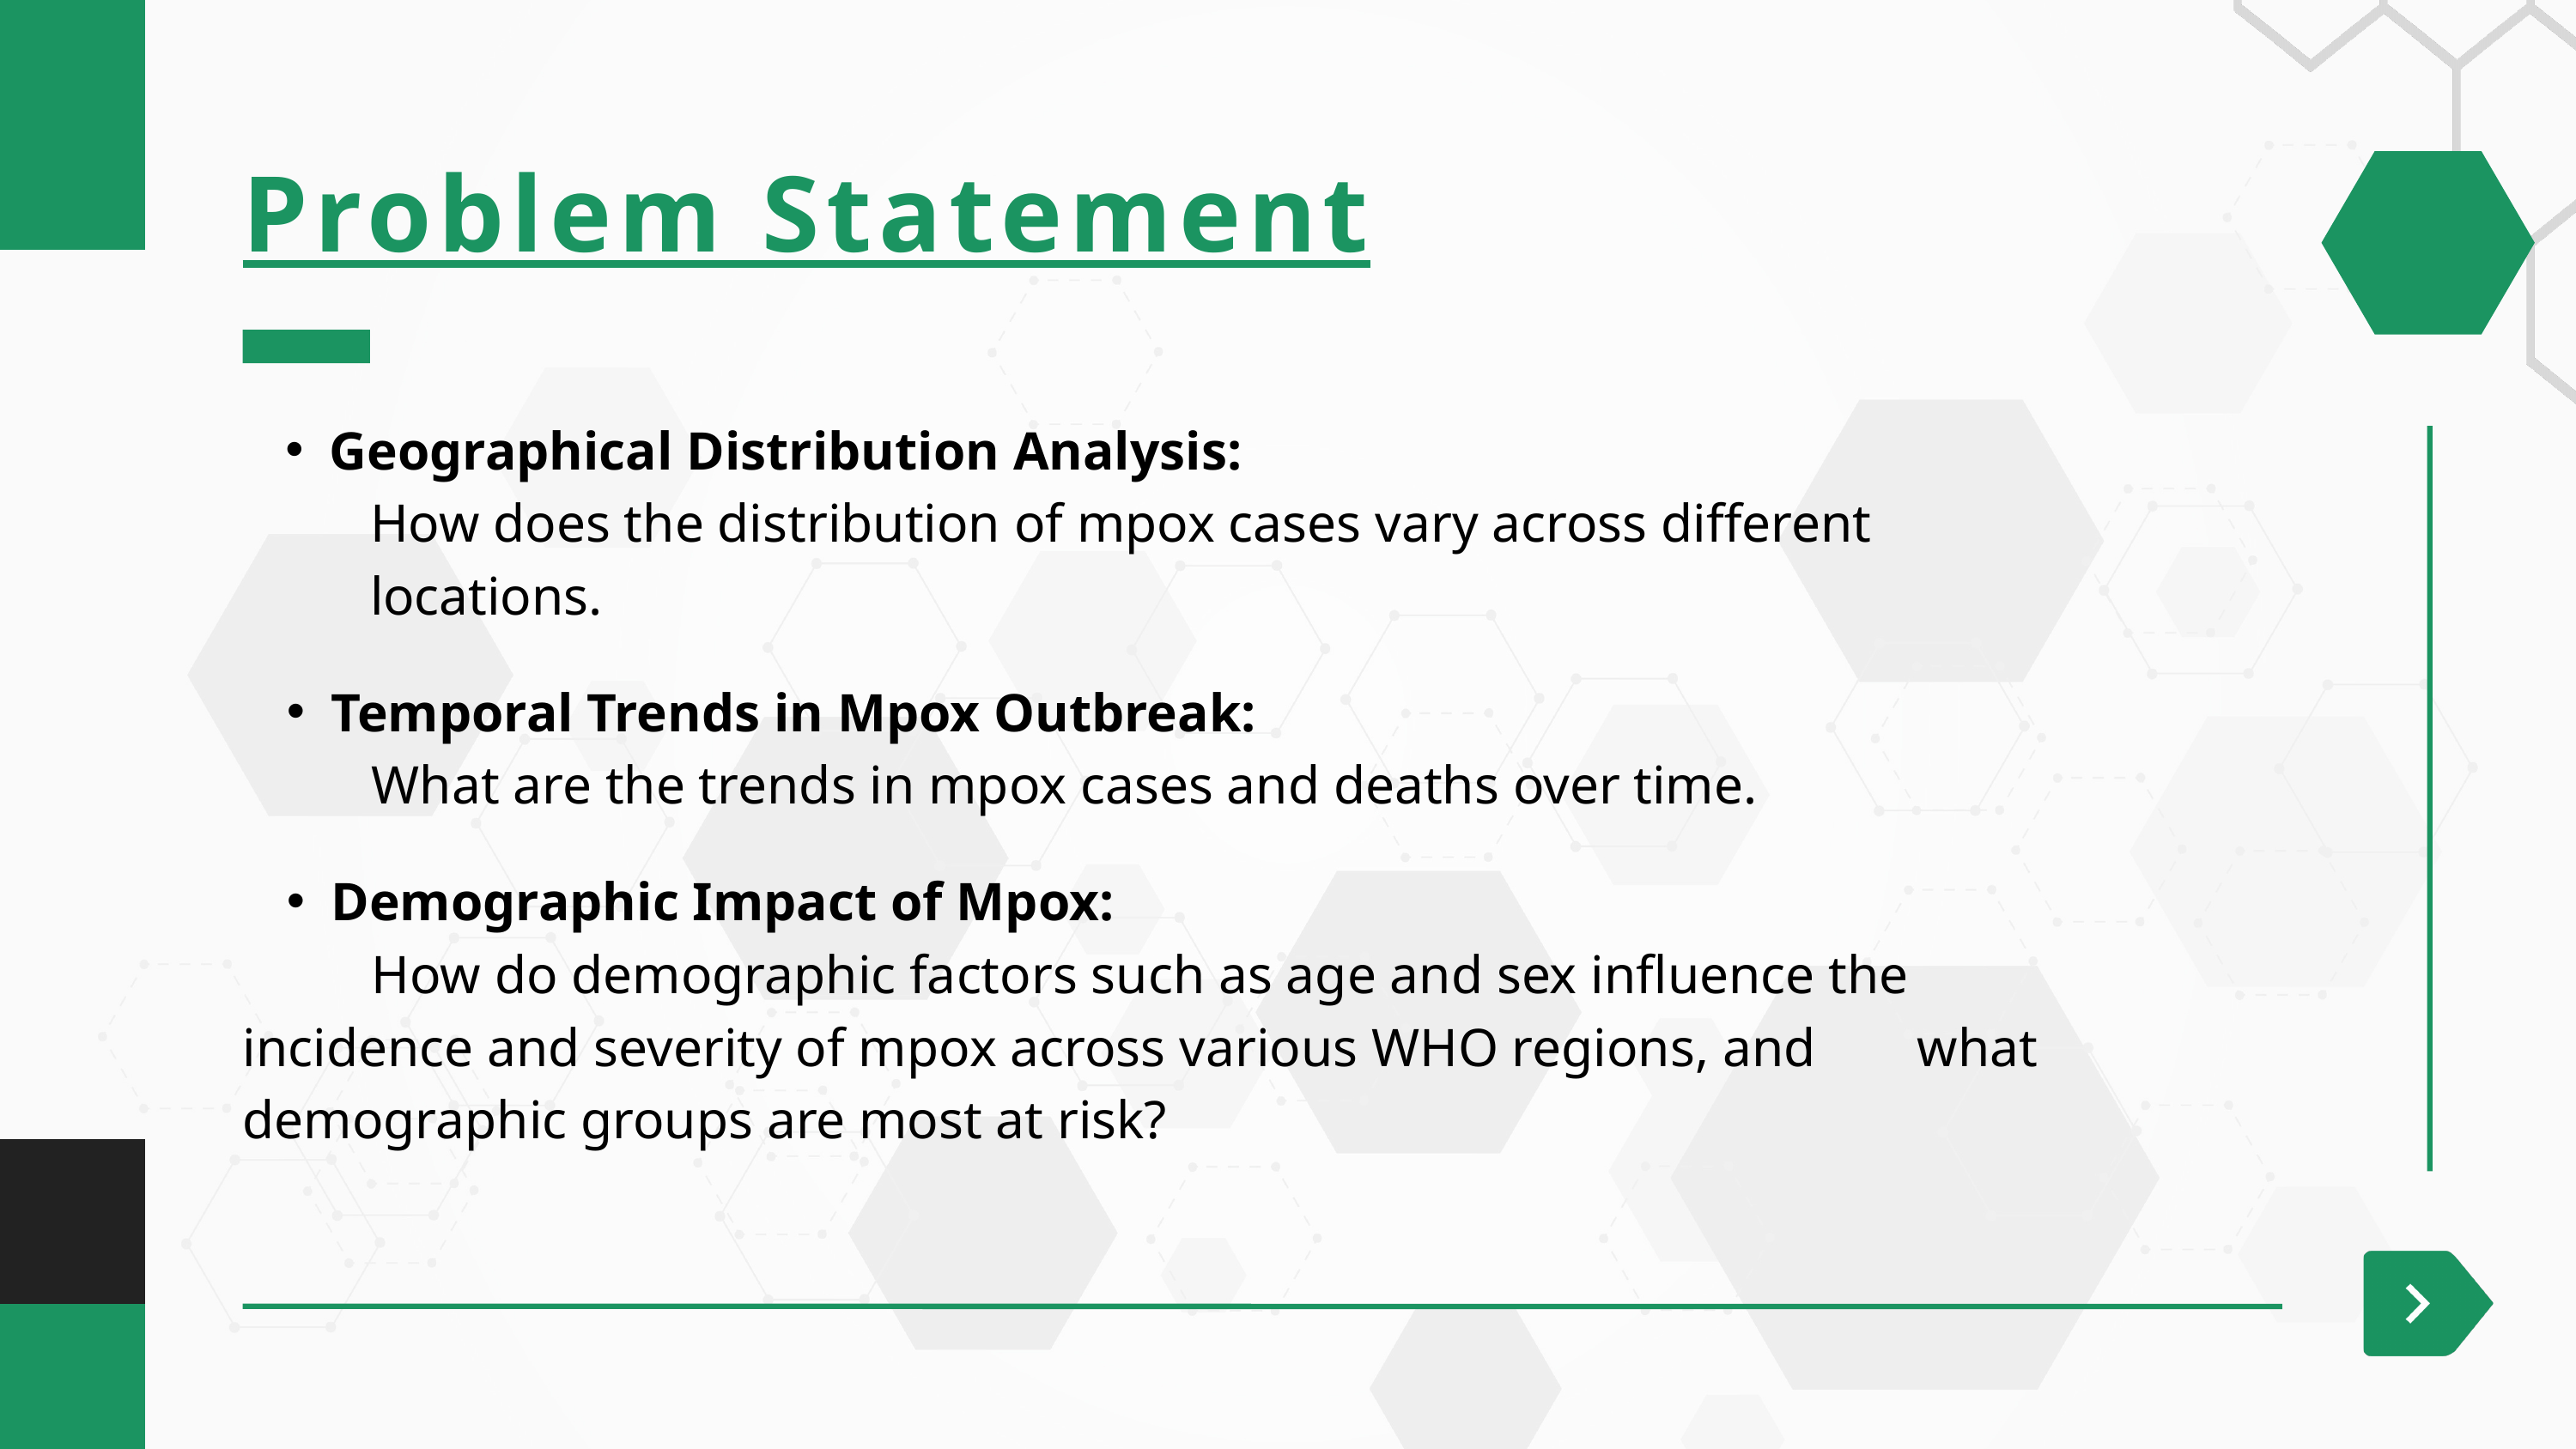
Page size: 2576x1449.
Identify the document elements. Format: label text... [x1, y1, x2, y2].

text_box Demographic Impact of Mpox: How do demographic factors such as age and sex influence the incidence and severity of mpox across various WHO regions, and what demographic groups are most at risk? [242, 858, 2161, 1149]
text_box Temporal Trends in Mpox Outbreak: What are the trends in mpox cases and deaths over time. [242, 669, 2161, 815]
text_box Geographical Distribution Analysis: How does the distribution of mpox cases vary across different locations. [241, 407, 2160, 626]
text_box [0, 1303, 145, 1449]
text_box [0, 1138, 145, 1303]
text_box [2363, 1251, 2494, 1356]
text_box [0, 0, 145, 250]
text_box [0, 0, 2576, 1449]
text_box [2321, 150, 2536, 335]
text_box Problem Statement [242, 126, 1485, 274]
text_box [2172, 0, 2576, 427]
